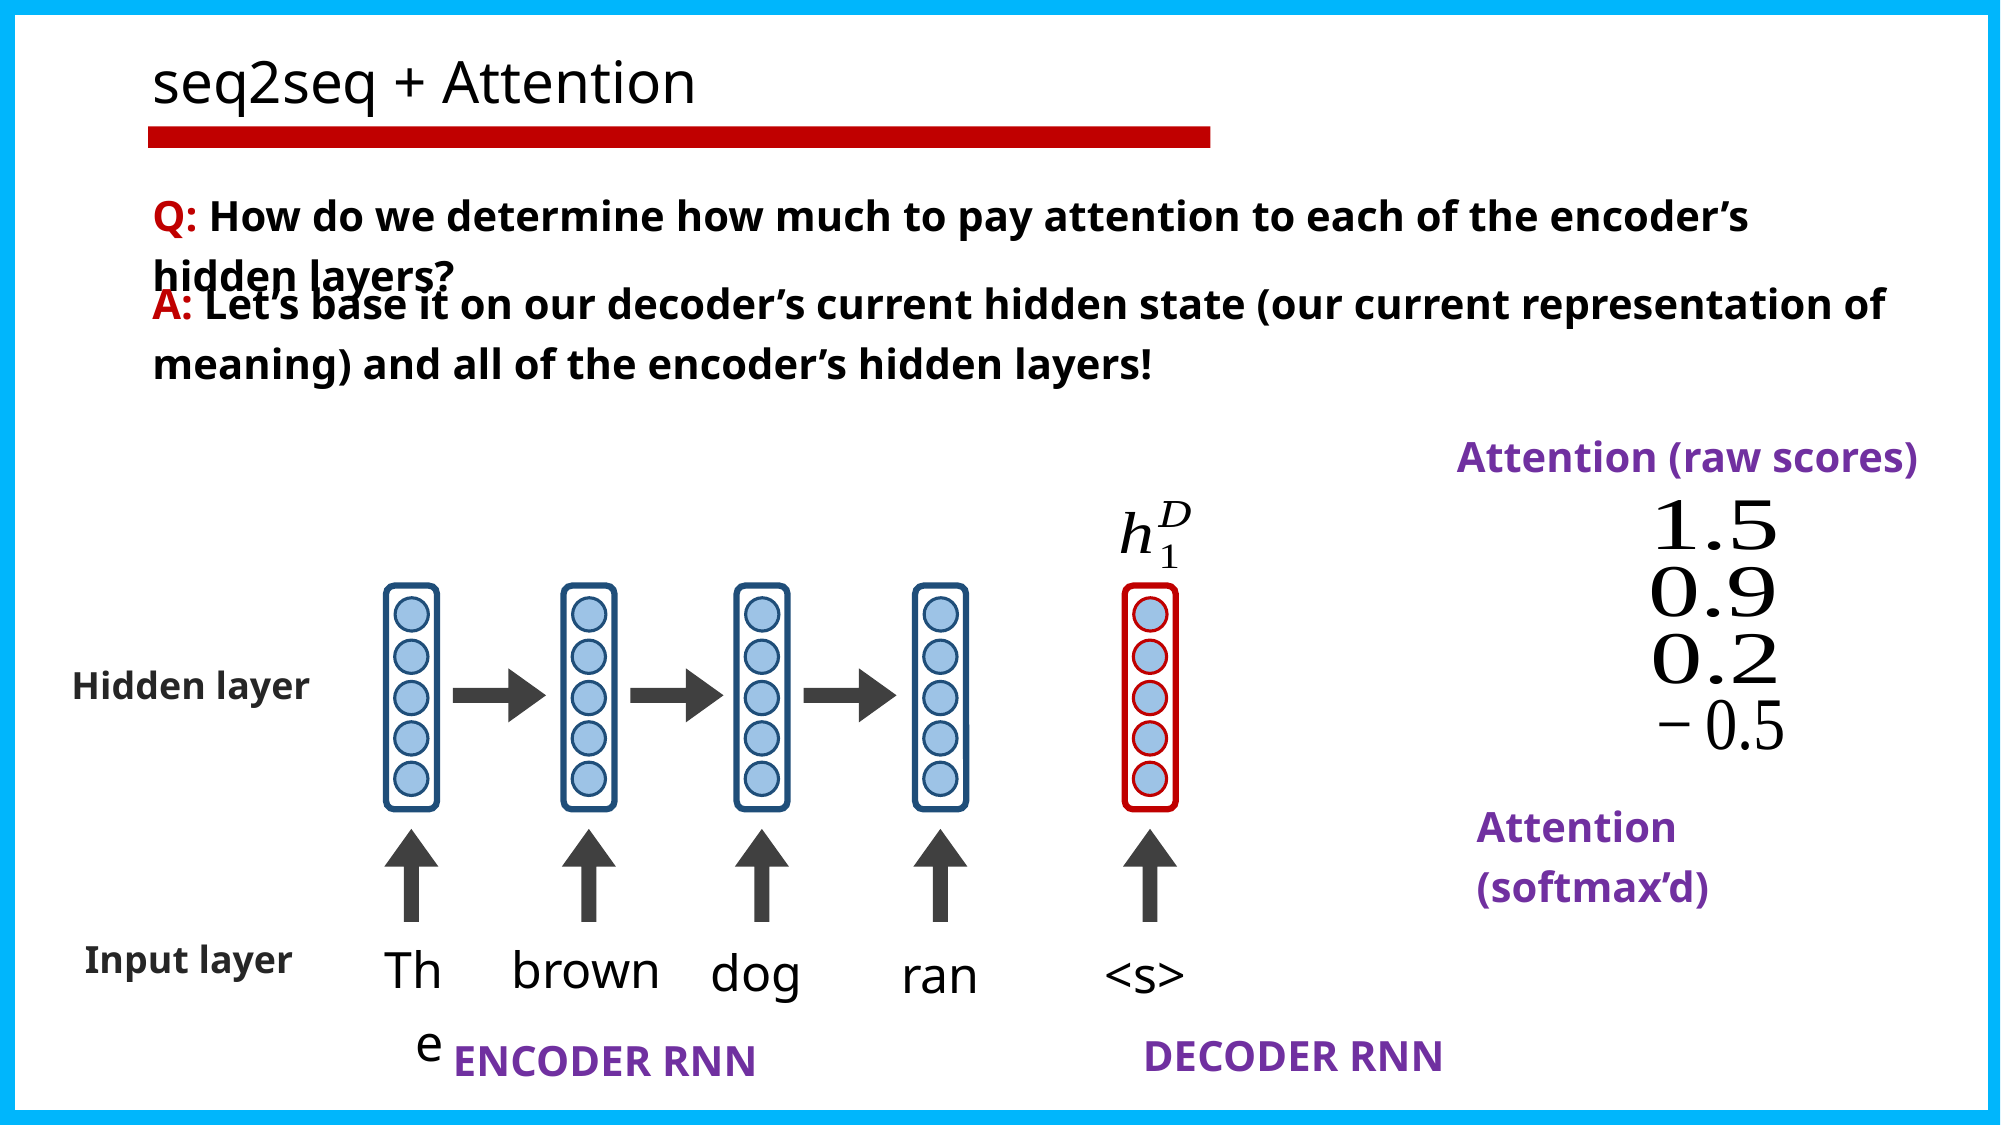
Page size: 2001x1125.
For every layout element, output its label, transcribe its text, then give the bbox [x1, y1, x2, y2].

text_box [732, 827, 791, 921]
text_box [684, 666, 692, 671]
text_box DECODER RNN [1083, 1012, 1505, 1090]
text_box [828, 671, 1038, 723]
text_box A: Let’s base it on our decoder’s current hidden state (our current representation of meaning) and all of the encoder’s hidden layers! [137, 260, 1908, 400]
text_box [1038, 671, 1263, 723]
text_box The [343, 919, 459, 1003]
text_box Hidden layer [40, 645, 326, 724]
text_box [857, 666, 865, 671]
text_box Input layer [57, 919, 309, 997]
text_box Q: How do we determine how much to pay attention to each of the encoder’s hidden layers? [137, 172, 1908, 250]
text_box Attention (raw scores) [1429, 412, 1946, 491]
text_box [382, 827, 441, 919]
text_box ran [838, 923, 1043, 1007]
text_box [477, 671, 650, 723]
text_box ENCODER RNN [394, 1017, 816, 1095]
text_box dog [654, 921, 858, 1005]
text_box Attention (softmax’d) [1461, 783, 1907, 861]
text_box brown [484, 919, 688, 1003]
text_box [650, 671, 828, 723]
text_box [1121, 827, 1180, 923]
text_box [559, 827, 618, 919]
text_box <s> [1086, 924, 1205, 1007]
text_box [299, 671, 477, 723]
title seq2seq + Attention [137, 45, 1605, 158]
text_box [911, 827, 970, 923]
